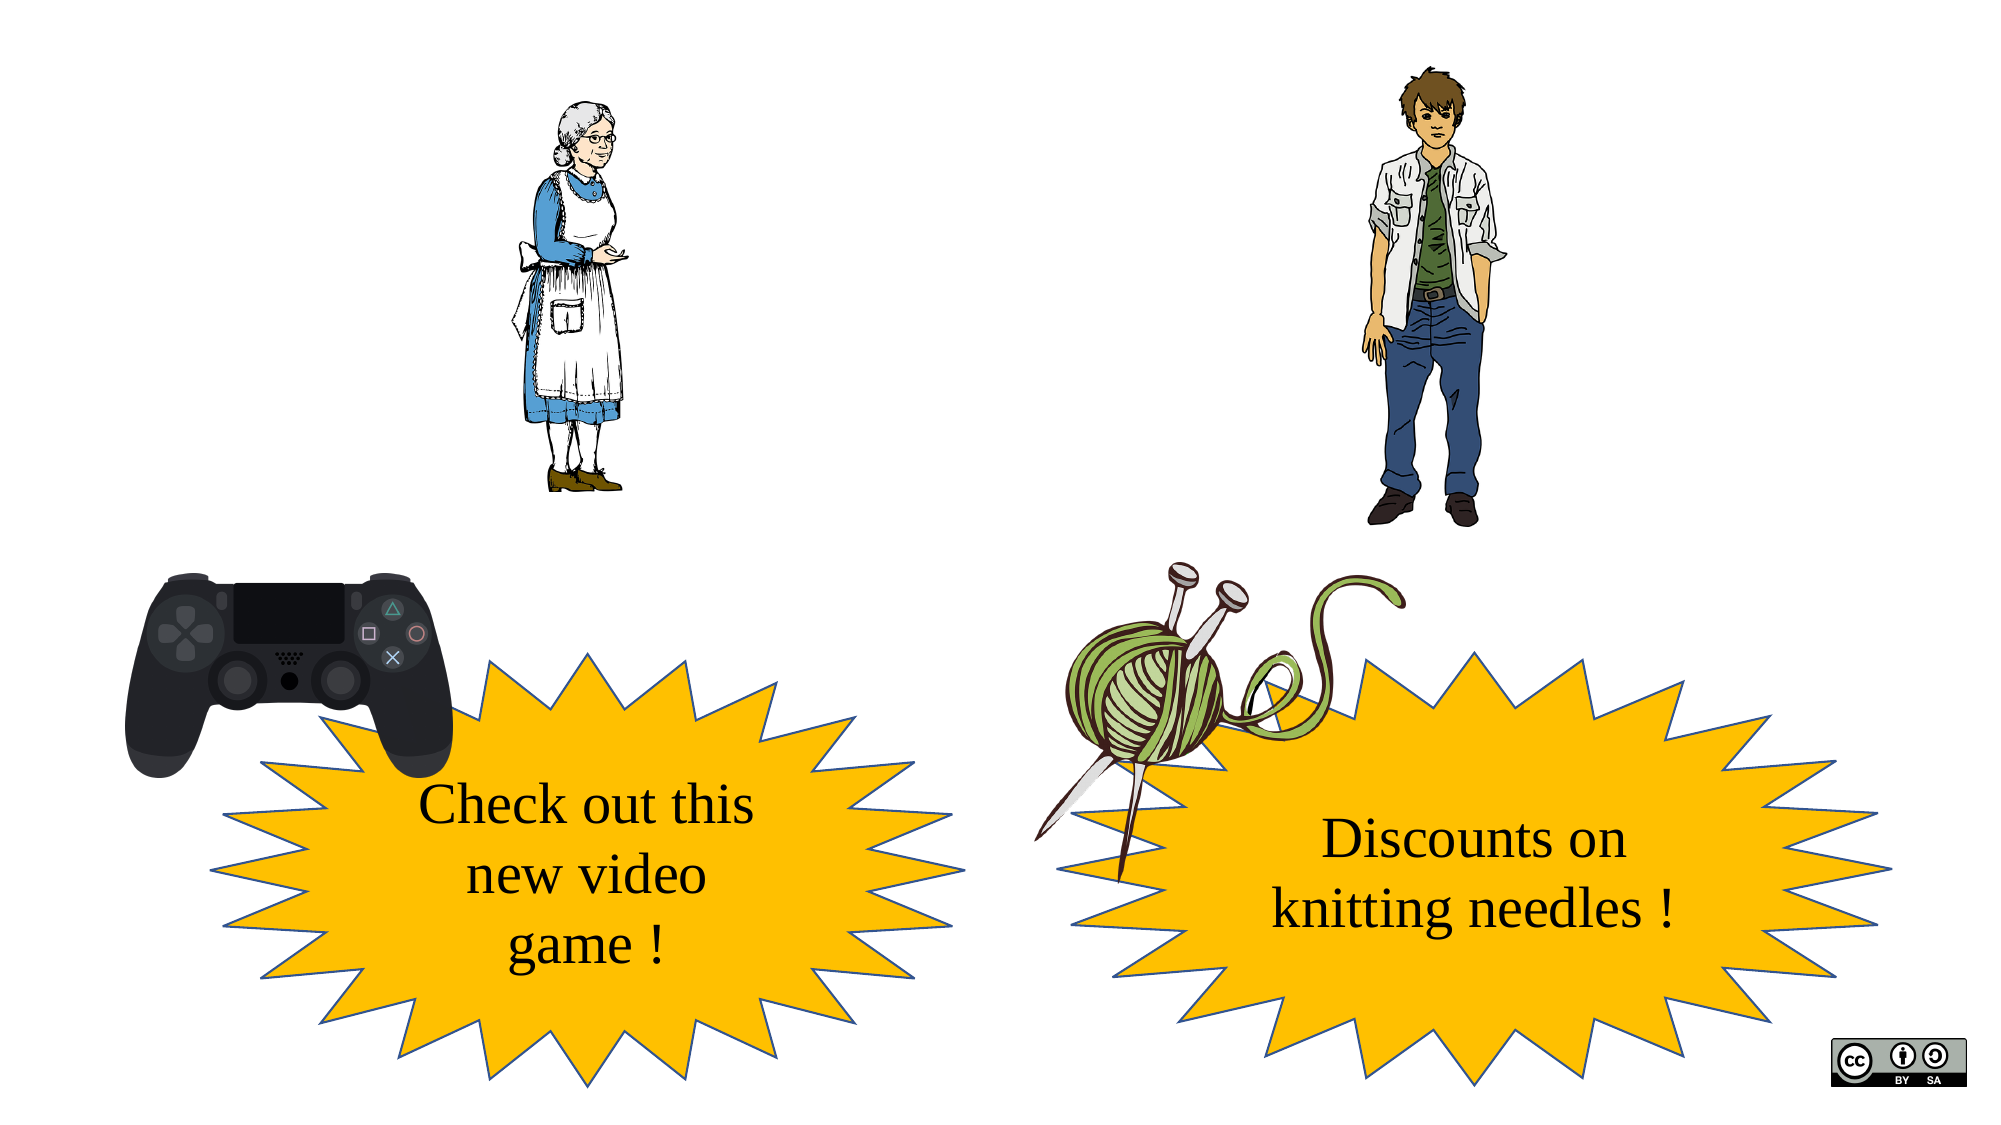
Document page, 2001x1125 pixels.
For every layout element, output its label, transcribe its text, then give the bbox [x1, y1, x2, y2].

picture [1831, 1038, 1967, 1087]
text_box Discounts on knitting needles ! [1070, 650, 1893, 1088]
text_box Check out this new video game ! [209, 652, 966, 1089]
picture [472, 101, 668, 492]
picture [1034, 562, 1406, 885]
picture [1319, 65, 1550, 527]
picture [125, 573, 453, 778]
